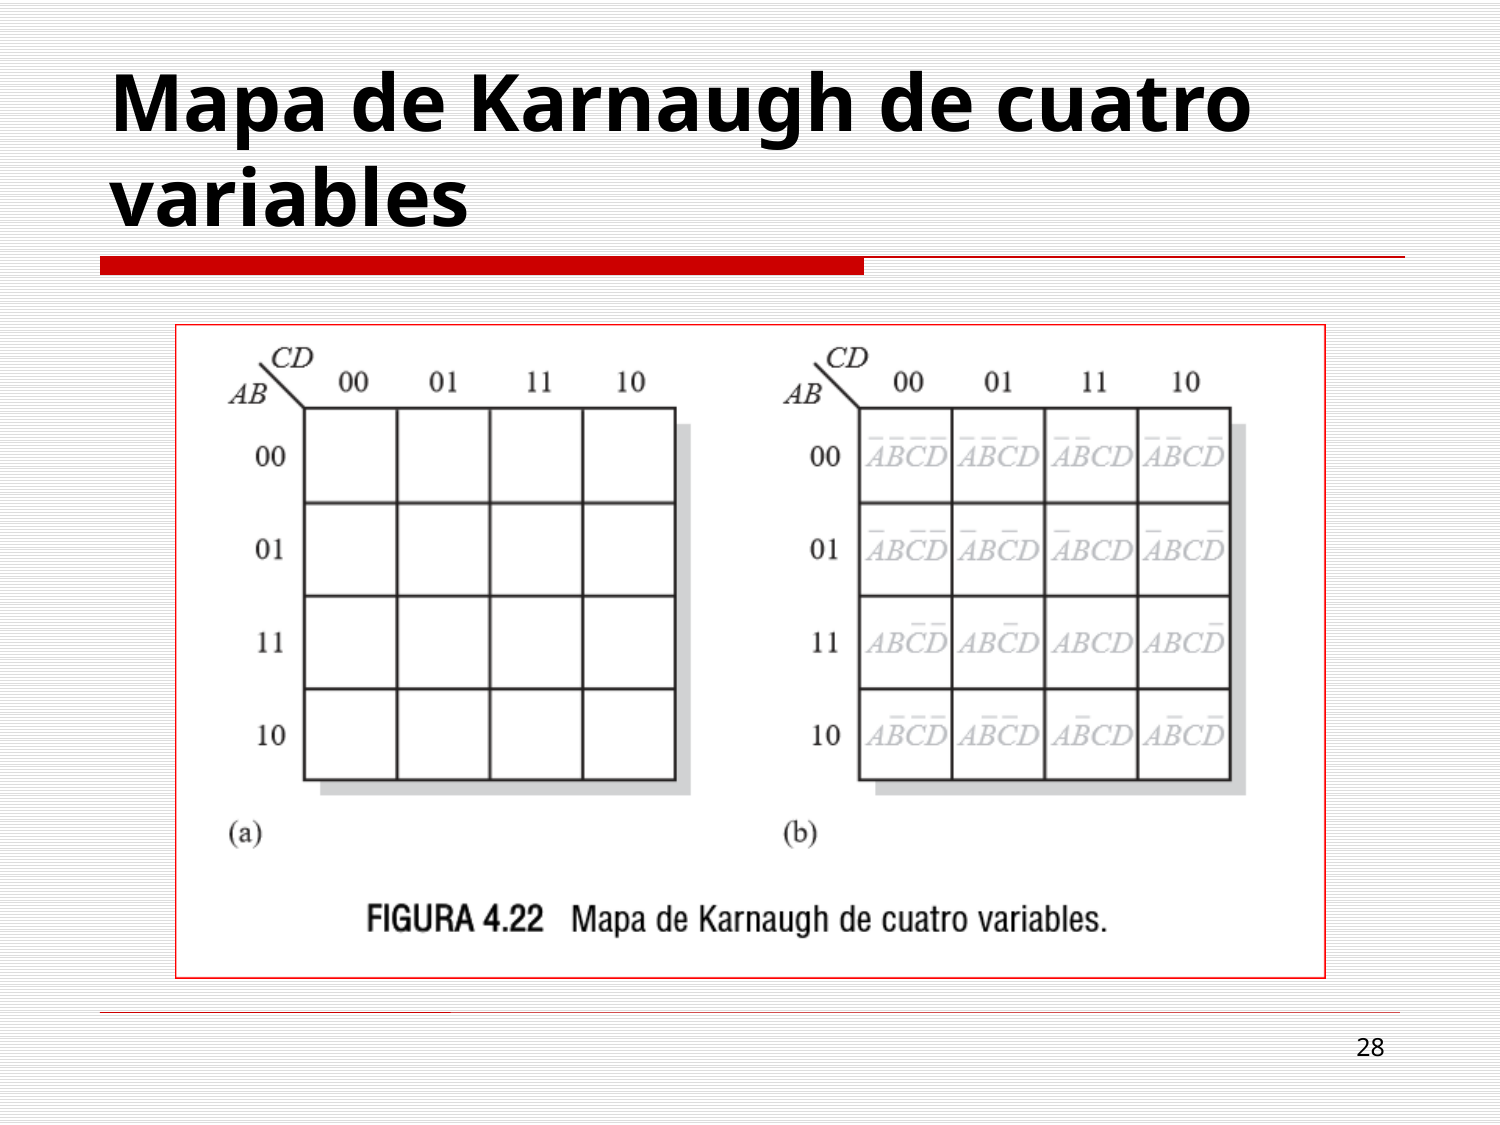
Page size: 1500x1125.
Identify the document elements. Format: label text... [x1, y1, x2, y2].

title Mapa de Karnaugh de cuatro variables [93, 49, 1407, 250]
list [175, 324, 1326, 979]
slide_number 28 [1074, 1024, 1401, 1103]
